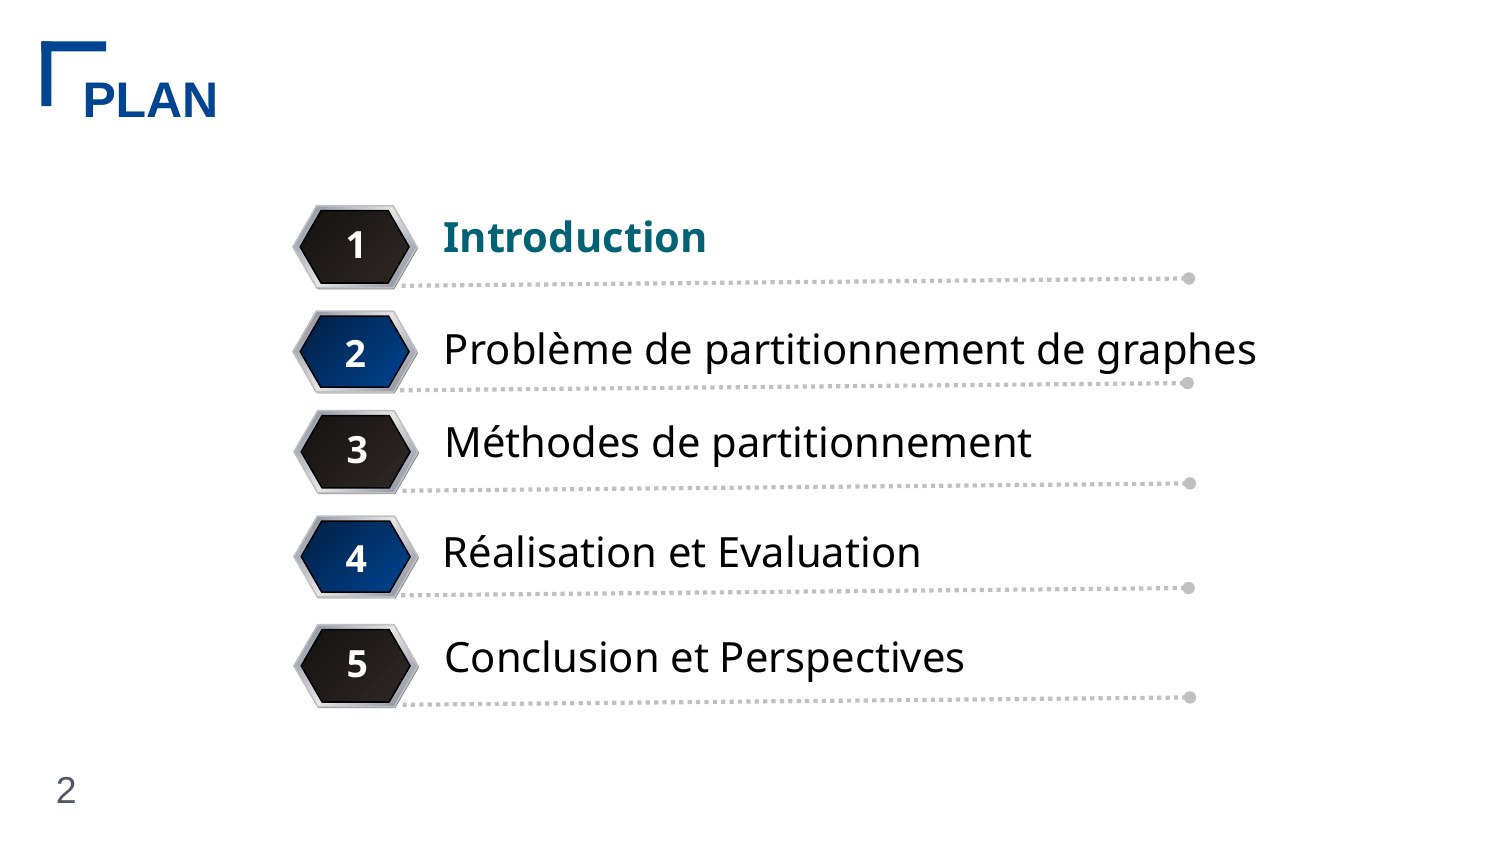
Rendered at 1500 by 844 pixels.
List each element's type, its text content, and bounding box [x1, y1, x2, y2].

text_box Conclusion et Perspectives [429, 622, 1109, 688]
text_box [1182, 691, 1197, 704]
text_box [293, 515, 420, 599]
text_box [293, 624, 420, 709]
text_box [1182, 477, 1197, 490]
text_box Méthodes de partitionnement [429, 408, 1151, 474]
text_box [1176, 381, 1194, 390]
text_box Réalisation et Evaluation [428, 518, 1171, 584]
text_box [292, 310, 419, 394]
slide_number 2 [41, 758, 80, 812]
text_box [1181, 272, 1196, 285]
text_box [293, 410, 420, 495]
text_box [292, 205, 419, 290]
text_box [1177, 581, 1195, 595]
text_box Introduction [428, 203, 1010, 269]
title PLAN [82, 67, 1459, 186]
text_box Problème de partitionnement de graphes [429, 315, 1386, 381]
